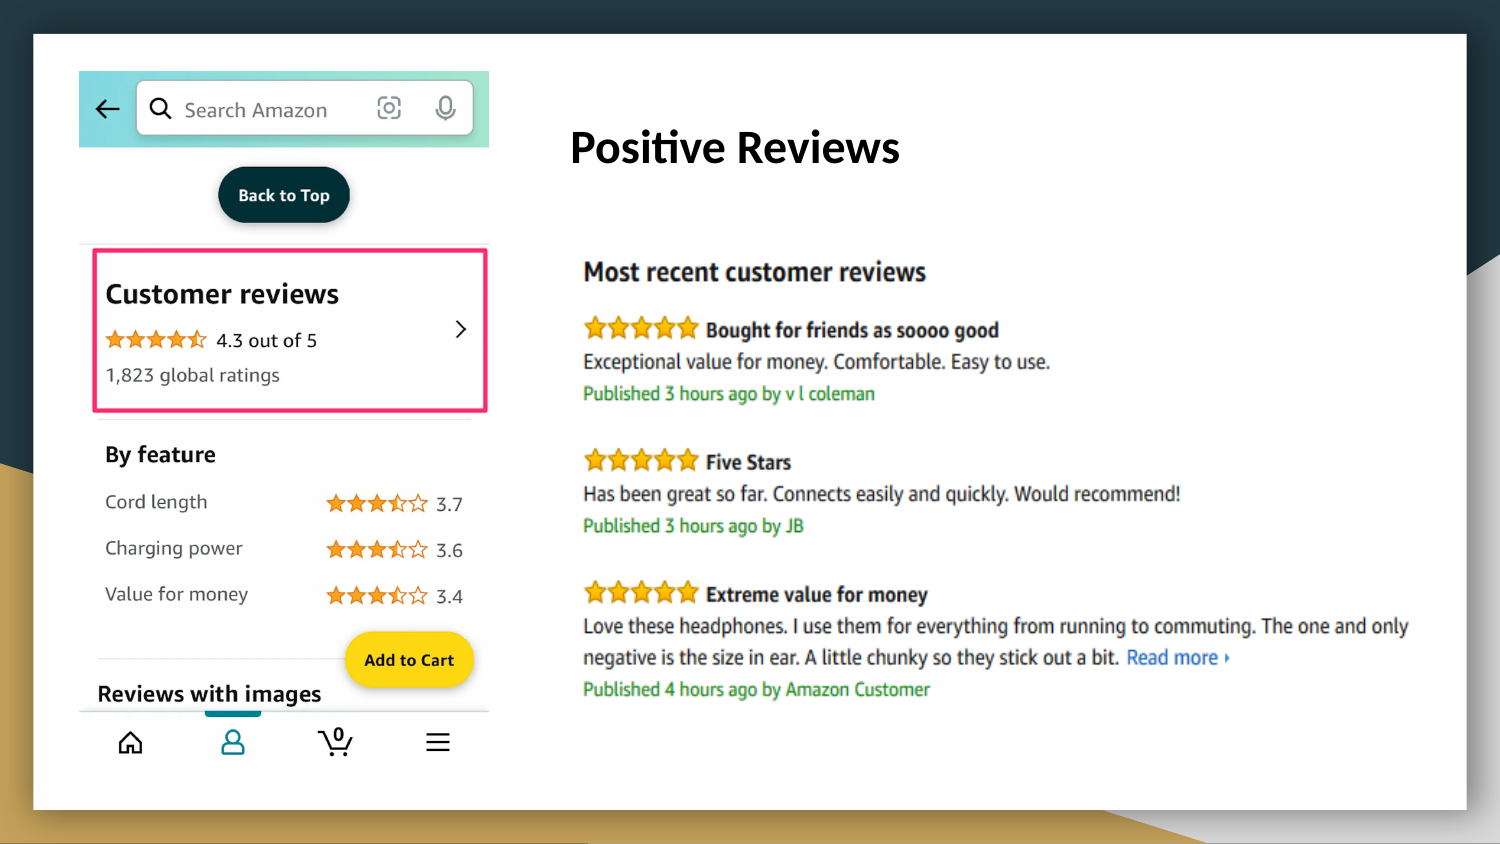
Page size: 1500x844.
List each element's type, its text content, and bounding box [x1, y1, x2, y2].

picture [561, 237, 1411, 733]
picture [78, 71, 489, 773]
text_box Positive Reviews [555, 100, 1365, 189]
